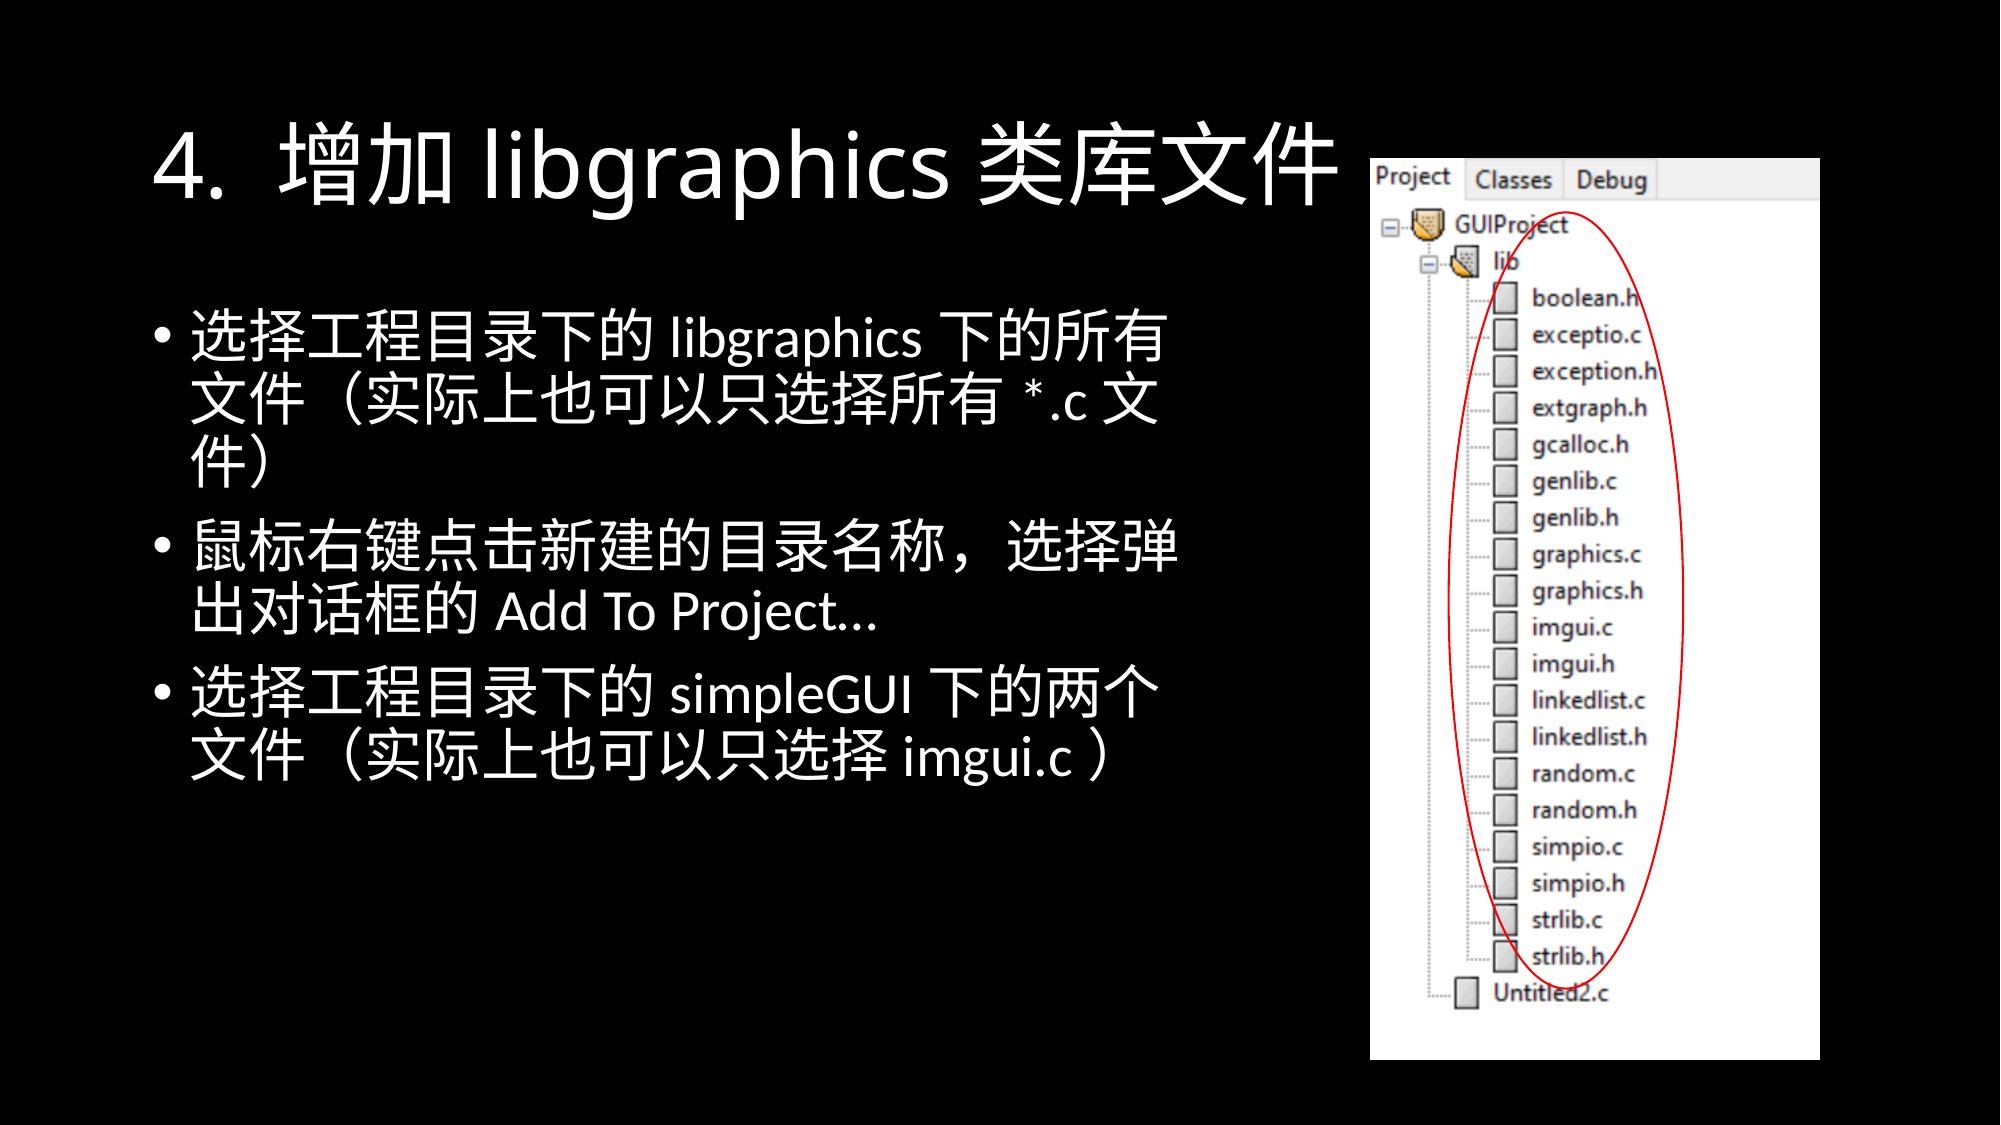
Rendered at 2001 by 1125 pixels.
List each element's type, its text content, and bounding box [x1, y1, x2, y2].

list 选择工程目录下的libgraphics下的所有文件（实际上也可以只选择所有*.c文件） 鼠标右键点击新建的目录名称，选择弹出对话框的Add To Project… 选择工程目录下的simpleGUI下的两个文件（实际上也可以只选择imgui.c） [137, 299, 1226, 1014]
picture [1370, 158, 1820, 1060]
title 4. 增加libgraphics类库文件 [137, 59, 1863, 278]
